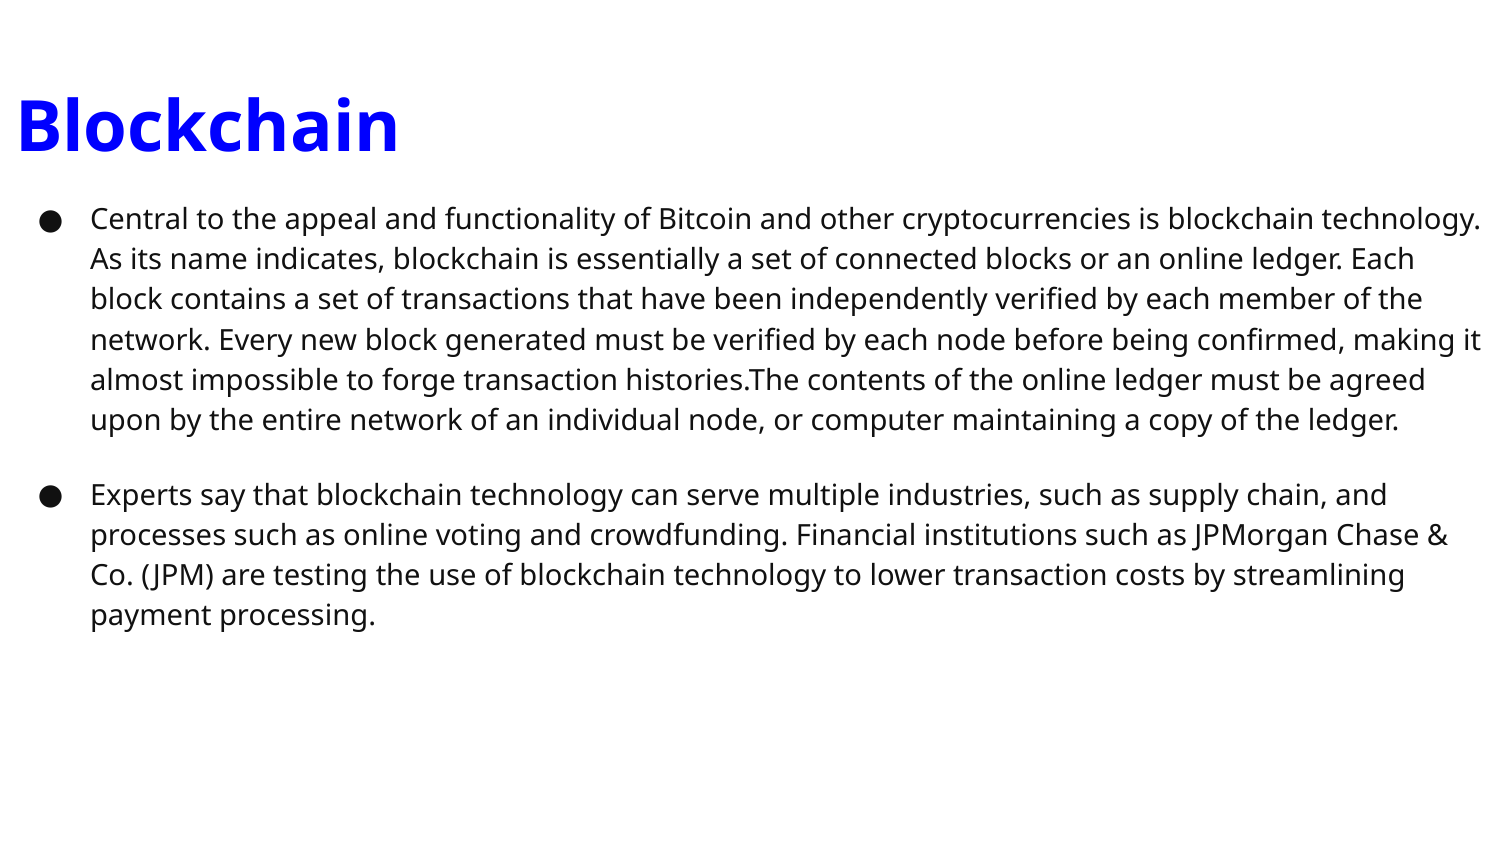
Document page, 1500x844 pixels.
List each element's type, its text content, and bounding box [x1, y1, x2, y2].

list Central to the appeal and functionality of Bitcoin and other cryptocurrencies is blockchain technology. As its name indicates, blockchain is essentially a set of connected blocks or an online ledger. Each block contains a set of transactions that have been independently verified by each member of the network. Every new block generated must be verified by each node before being confirmed, making it almost impossible to forge transaction histories.The contents of the online ledger must be agreed upon by the entire network of an individual node, or computer maintaining a copy of the ledger. Experts say that blockchain technology can serve multiple industries, such as supply chain, and processes such as online voting and crowdfunding. Financial institutions such as JPMorgan Chase & Co. (JPM) are testing the use of blockchain technology to lower transaction costs by streamlining payment processing. [0, 180, 1500, 844]
title Blockchain [0, 0, 1500, 180]
